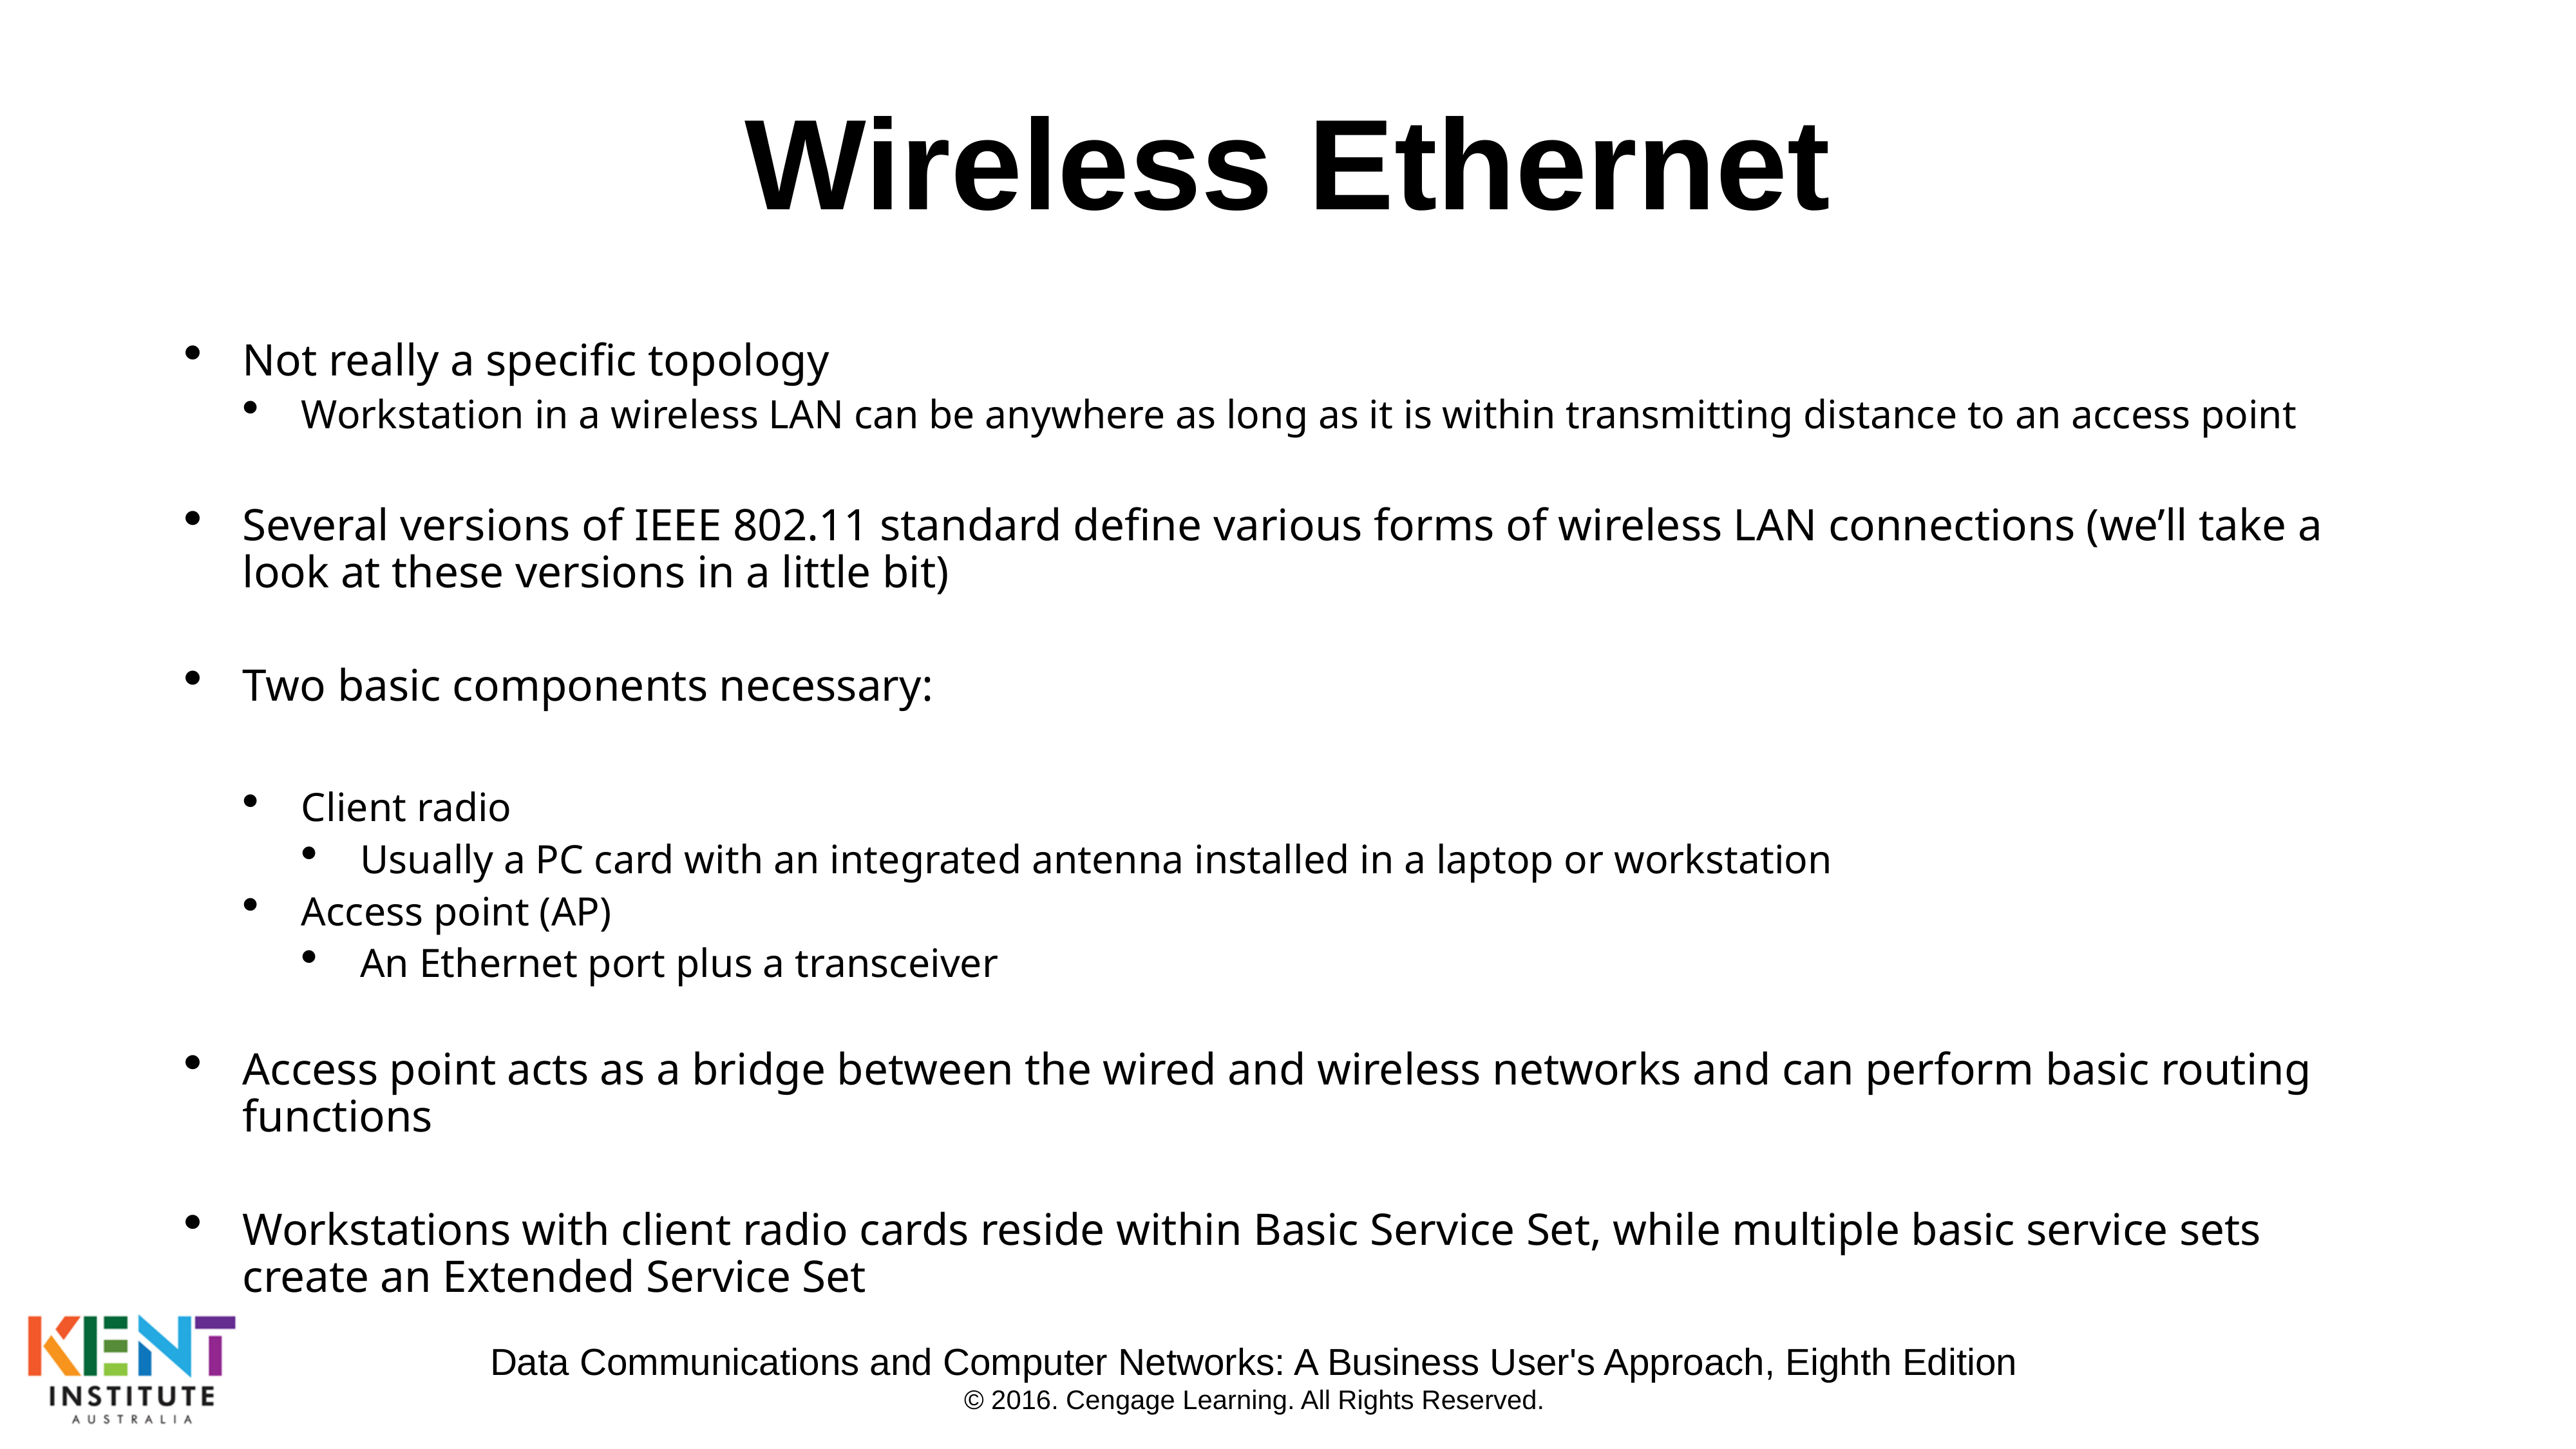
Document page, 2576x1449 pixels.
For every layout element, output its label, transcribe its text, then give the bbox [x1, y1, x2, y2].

list Not really a specific topology Workstation in a wireless LAN can be anywhere as long as it is within transmitting distance to an access point Several versions of IEEE 802.11 standard define various forms of wireless LAN connections (we’ll take a look at these versions in a little bit) Two basic components necessary: Client radio Usually a PC card with an integrated antenna installed in a laptop or workstation Access point (AP) An Ethernet port plus a transceiver Access point acts as a bridge between the wired and wireless networks and can perform basic routing functions Workstations with client radio cards reside within Basic Service Set, while multiple basic service sets create an Extended Service Set [178, 332, 2398, 1316]
text_box Data Communications and Computer Networks: A Business User's Approach, Eighth Edition © 2016. Cengage Learning. All Rights Reserved. [449, 1332, 2060, 1434]
title Wireless Ethernet [178, 37, 2398, 279]
picture [6, 1294, 258, 1446]
